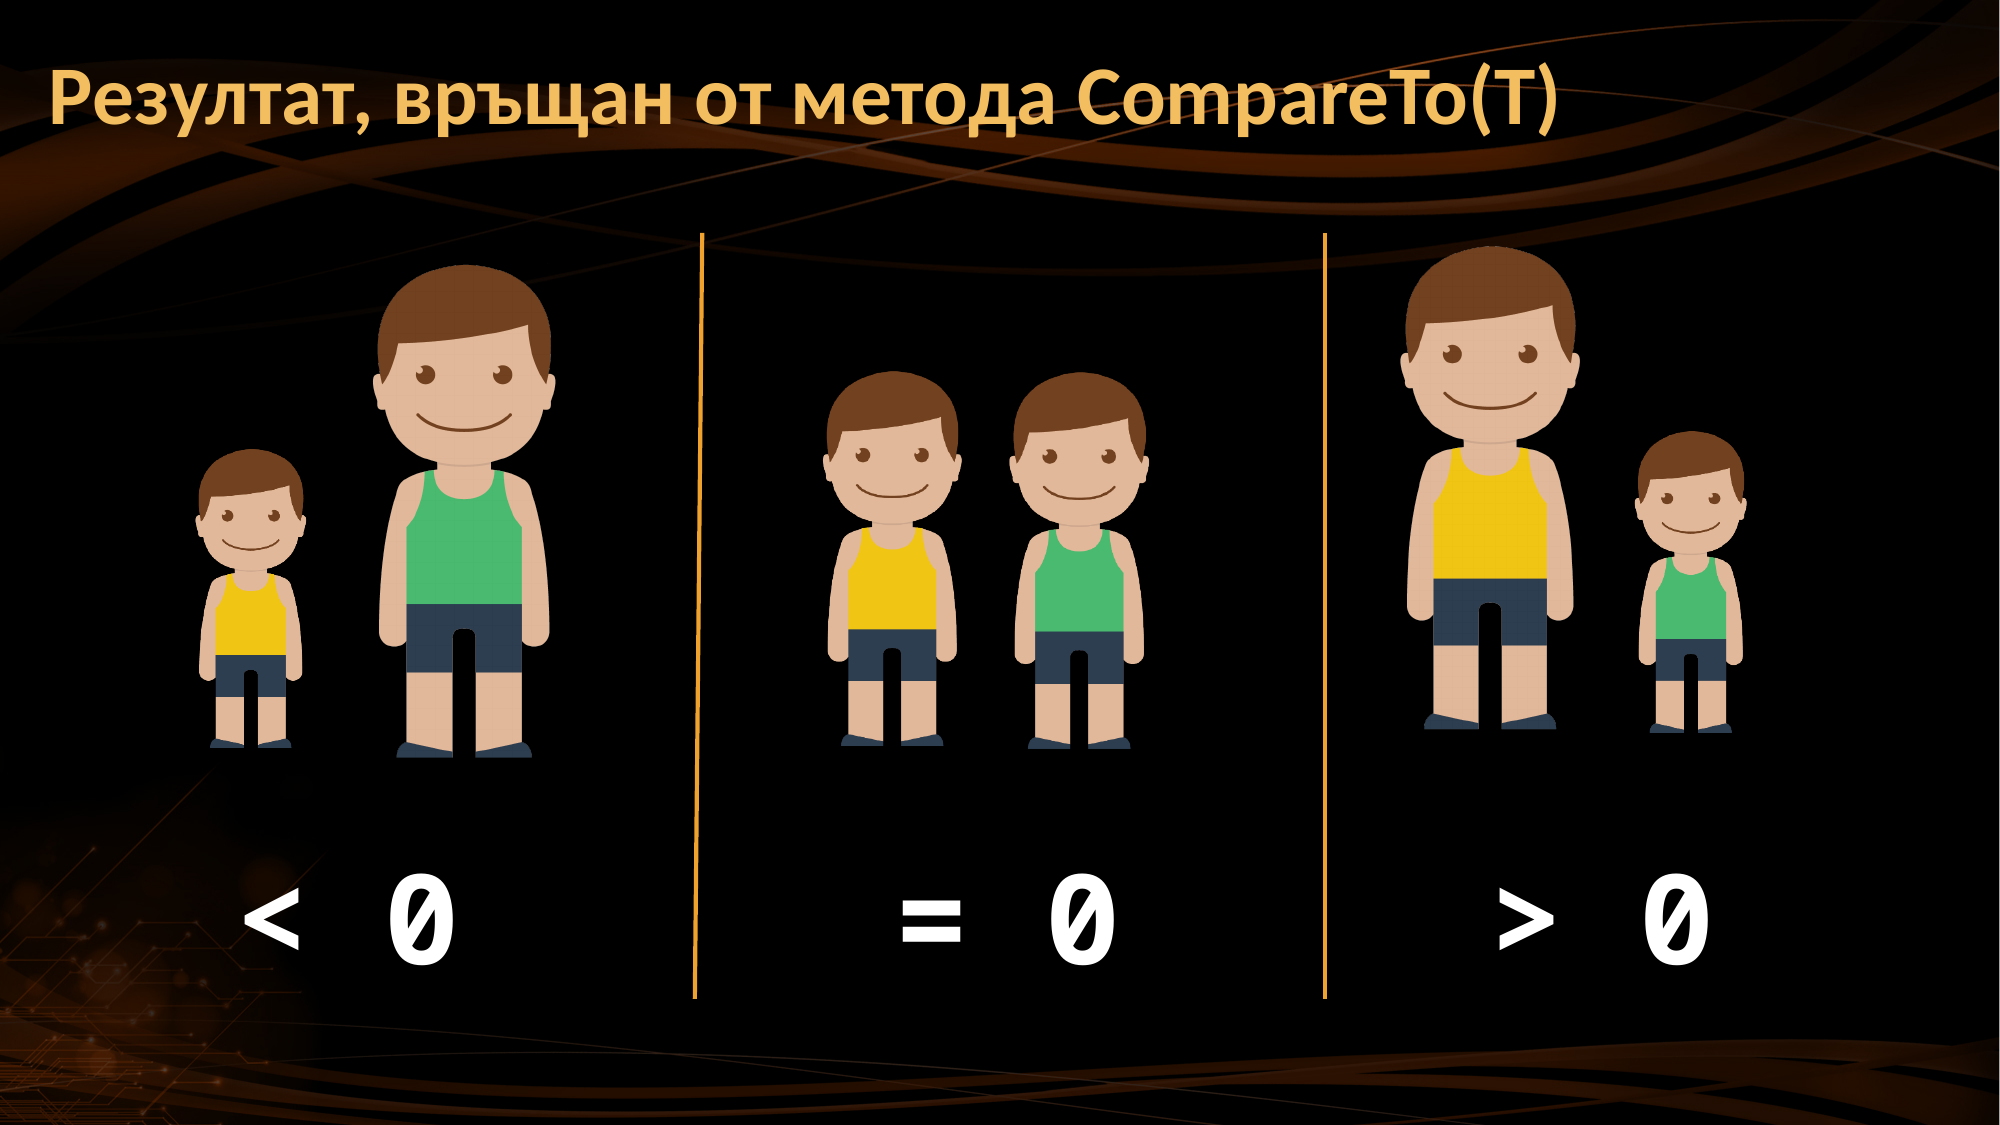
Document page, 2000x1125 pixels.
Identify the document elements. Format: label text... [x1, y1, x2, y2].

picture [0, 0, 2000, 1125]
title Резултат, връщан от метода CompareTo(T) [30, 6, 1602, 189]
text_box < 0 [219, 832, 539, 997]
text_box > 0 [1474, 832, 1788, 997]
text_box = 0 [880, 832, 1193, 997]
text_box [694, 232, 703, 999]
